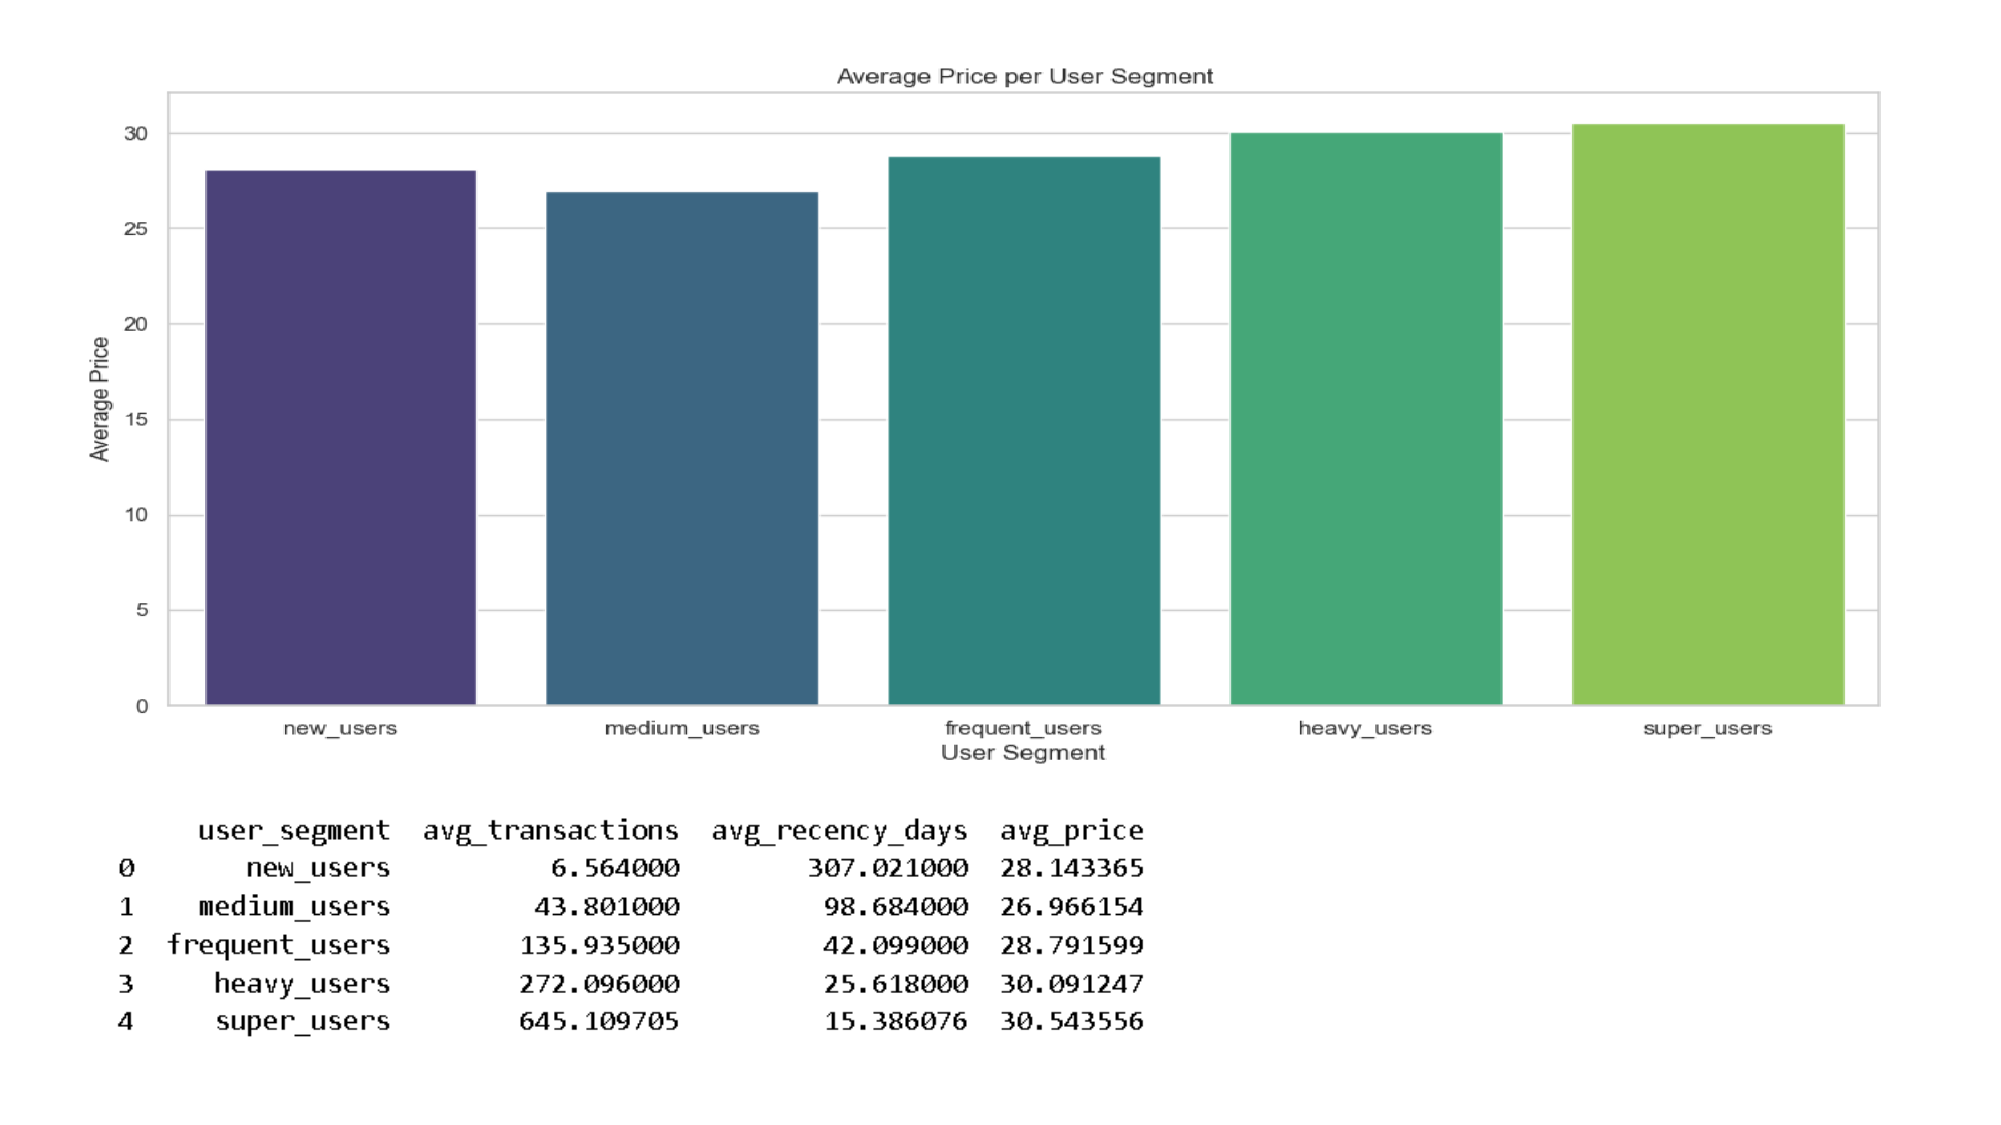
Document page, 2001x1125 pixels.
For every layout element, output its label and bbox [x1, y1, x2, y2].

picture [112, 814, 1172, 1043]
picture [77, 63, 1891, 771]
